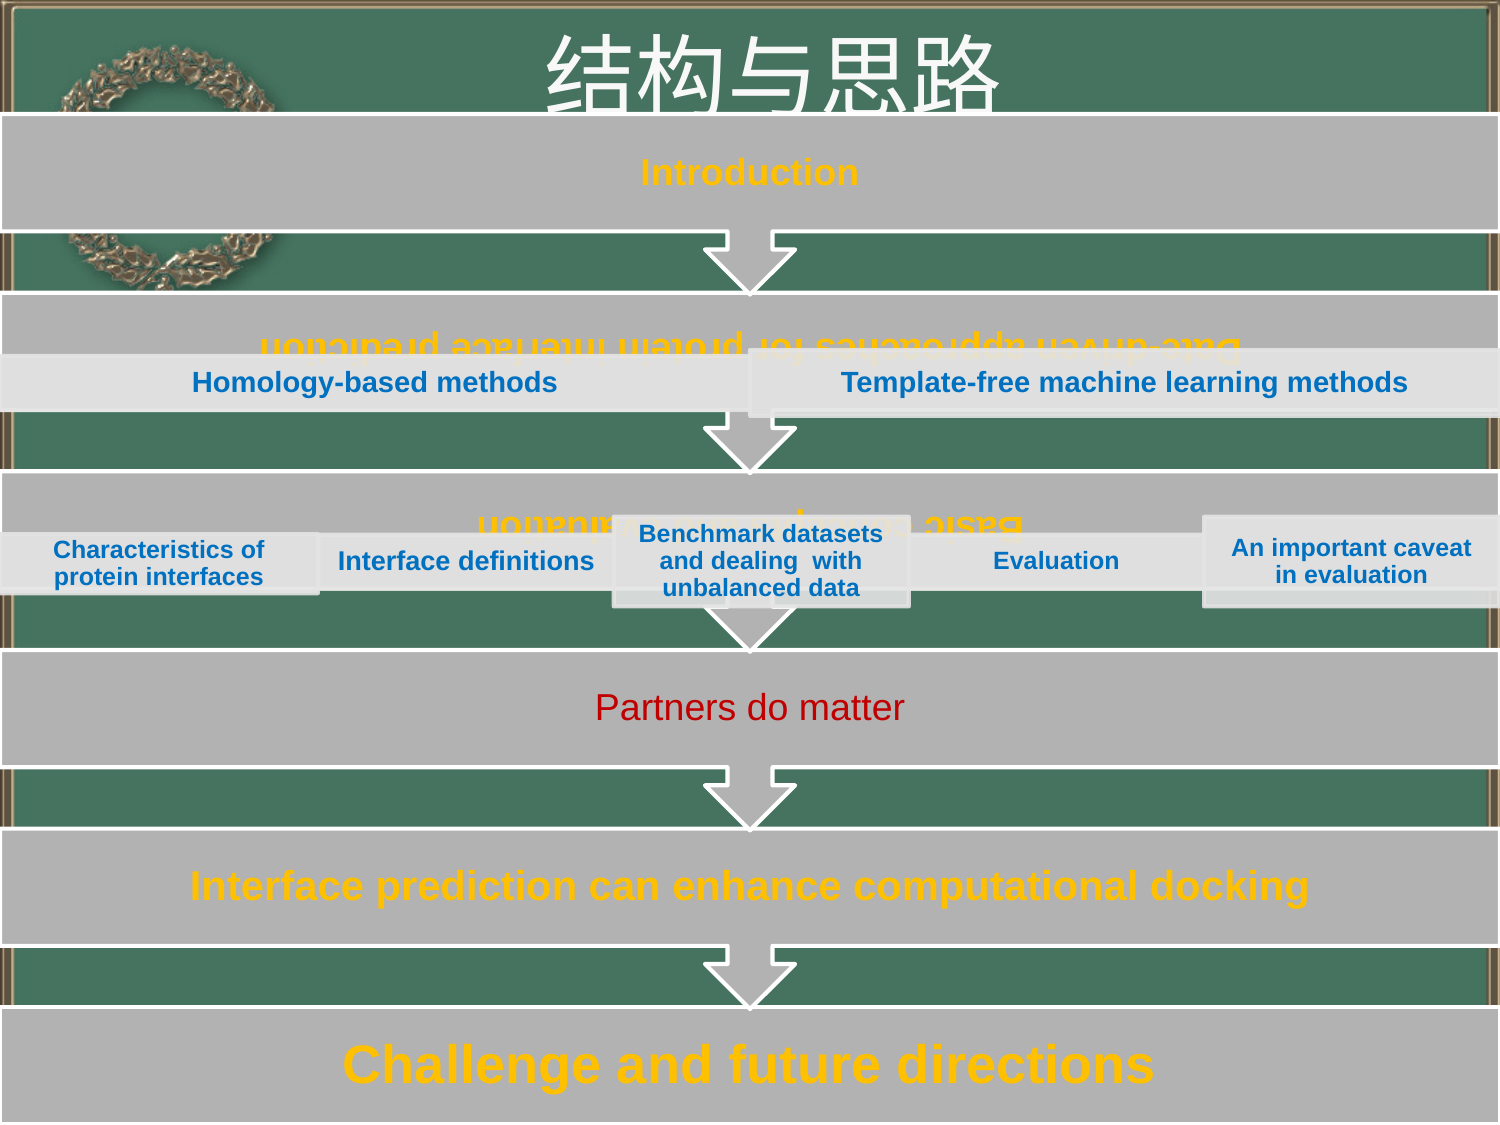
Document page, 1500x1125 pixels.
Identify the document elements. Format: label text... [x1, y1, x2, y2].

picture [1270, 0, 1500, 111]
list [0, 113, 1500, 1125]
title 结构与思路 [277, 0, 1270, 111]
picture [0, 0, 277, 111]
